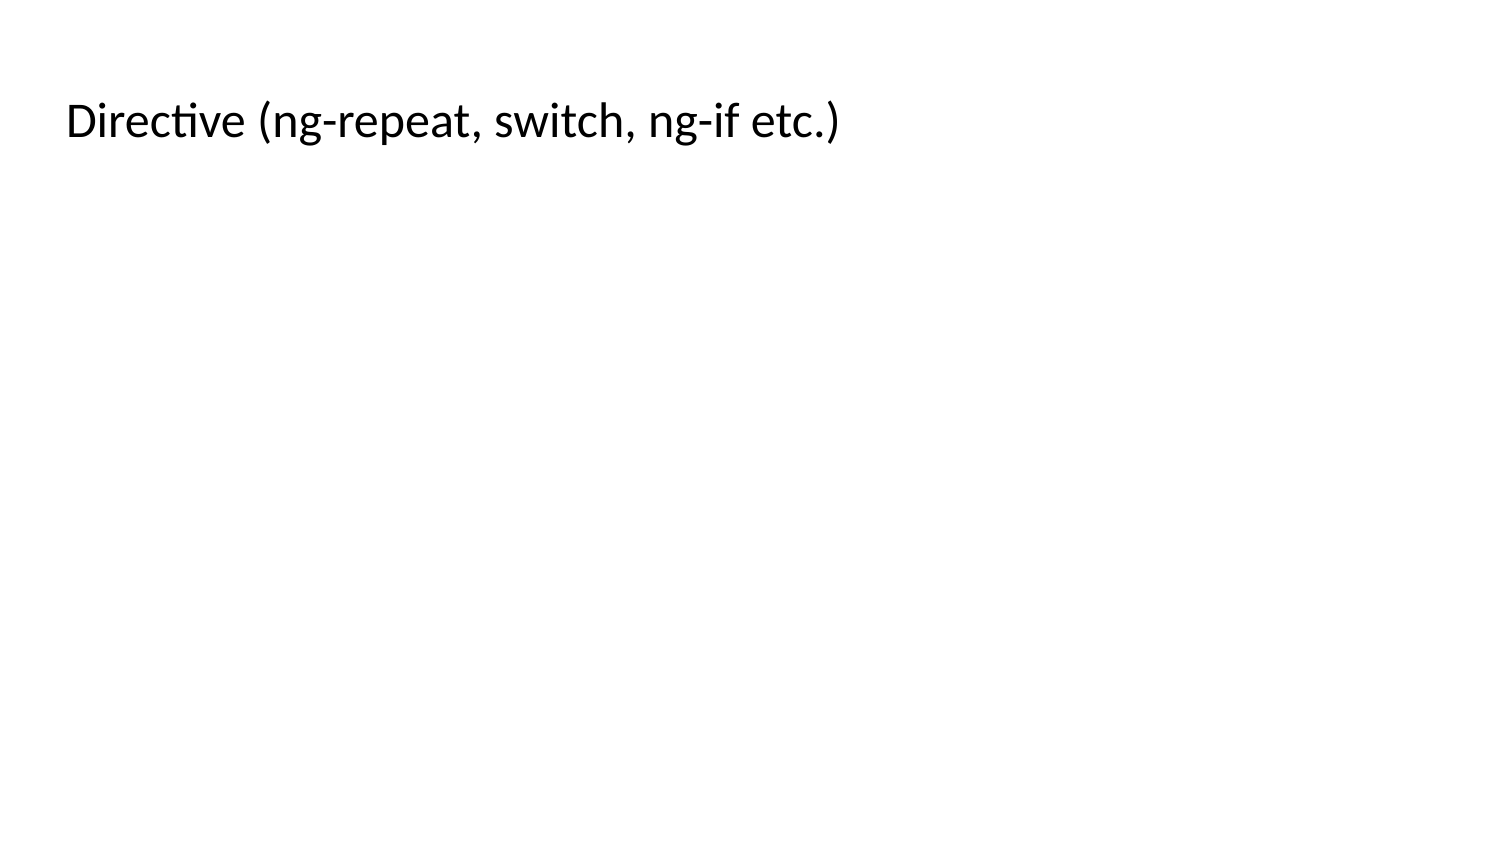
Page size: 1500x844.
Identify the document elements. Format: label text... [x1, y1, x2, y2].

title Directive (ng-repeat, switch, ng-if etc.) [51, 72, 1449, 167]
